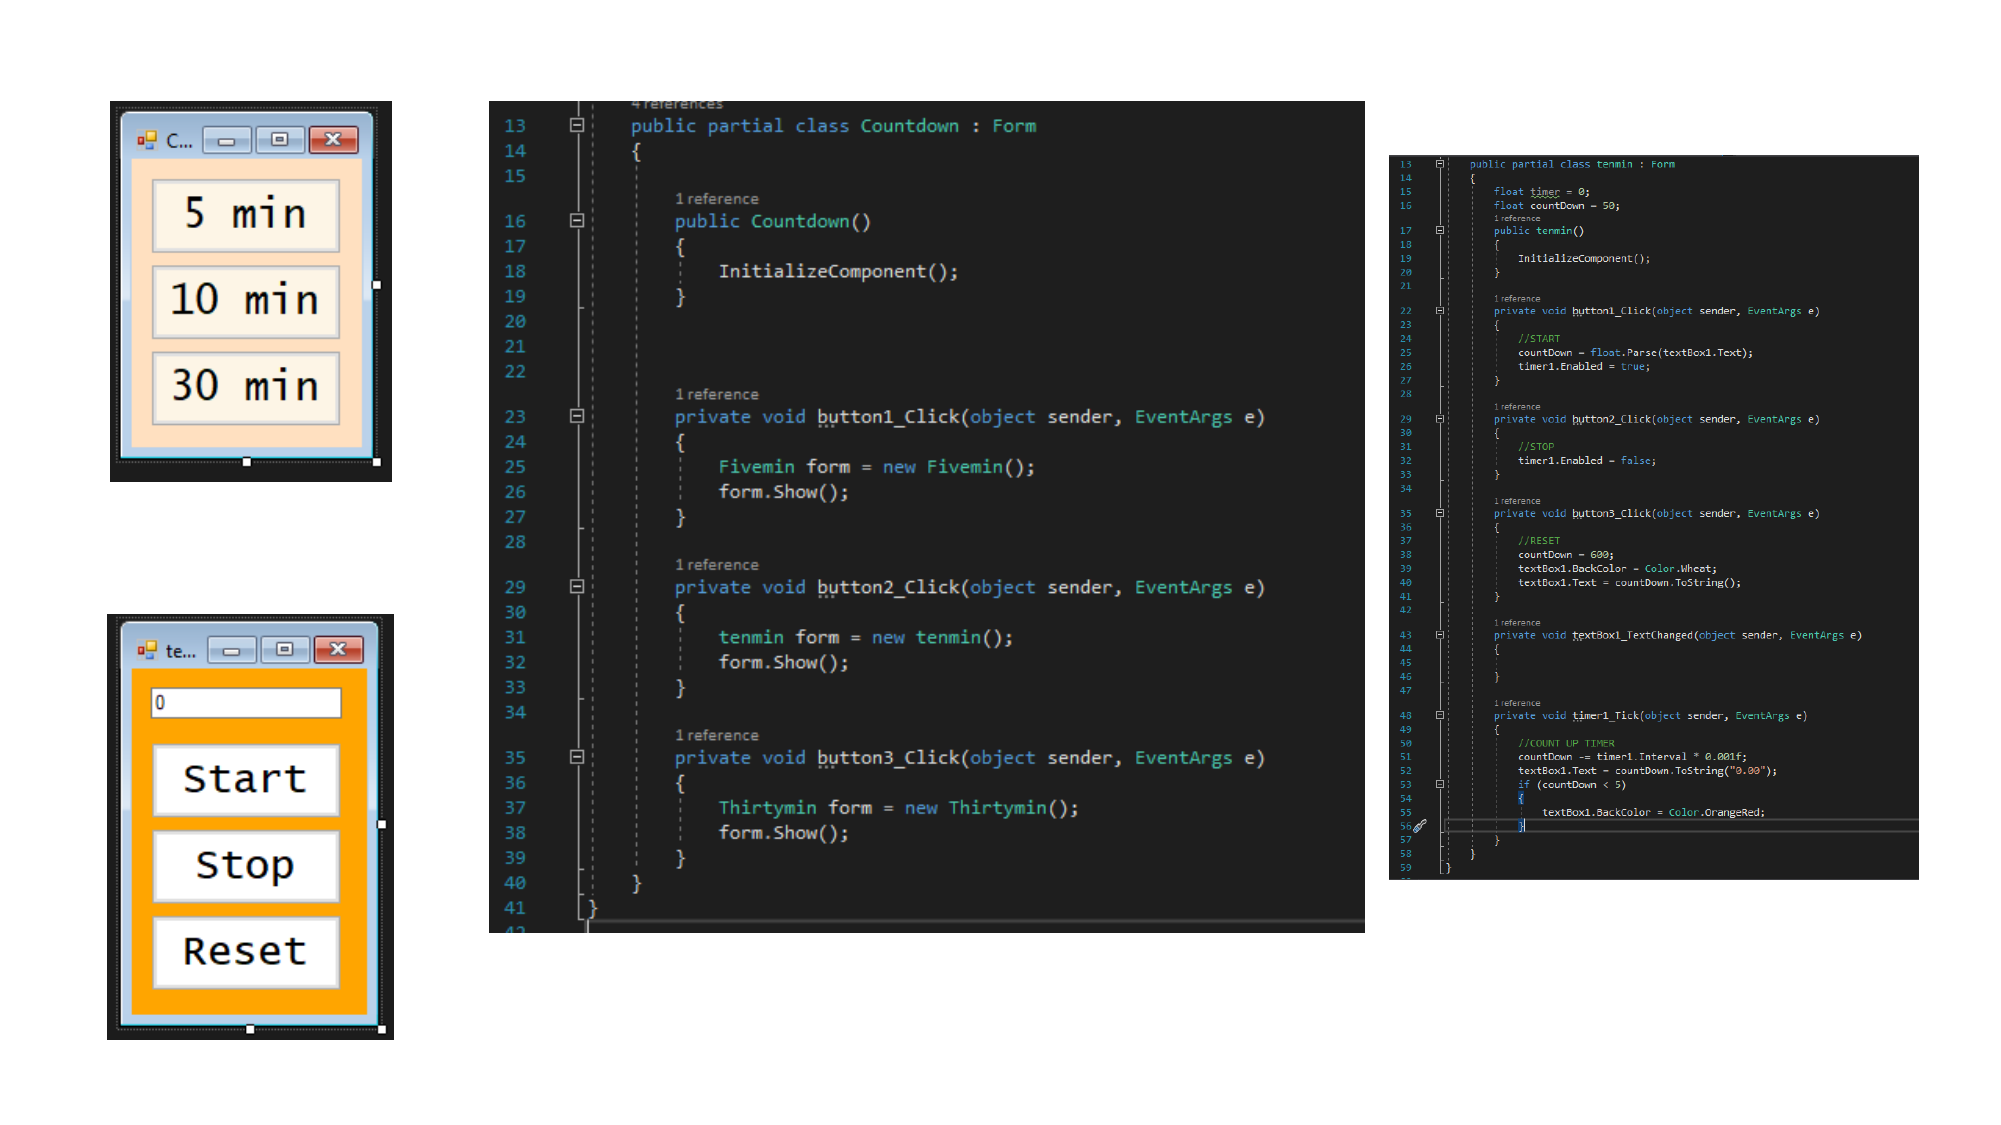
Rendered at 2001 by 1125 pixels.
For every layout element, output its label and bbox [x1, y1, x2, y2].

picture [489, 101, 1365, 933]
picture [1388, 155, 1919, 880]
picture [107, 614, 394, 1040]
picture [110, 101, 392, 482]
